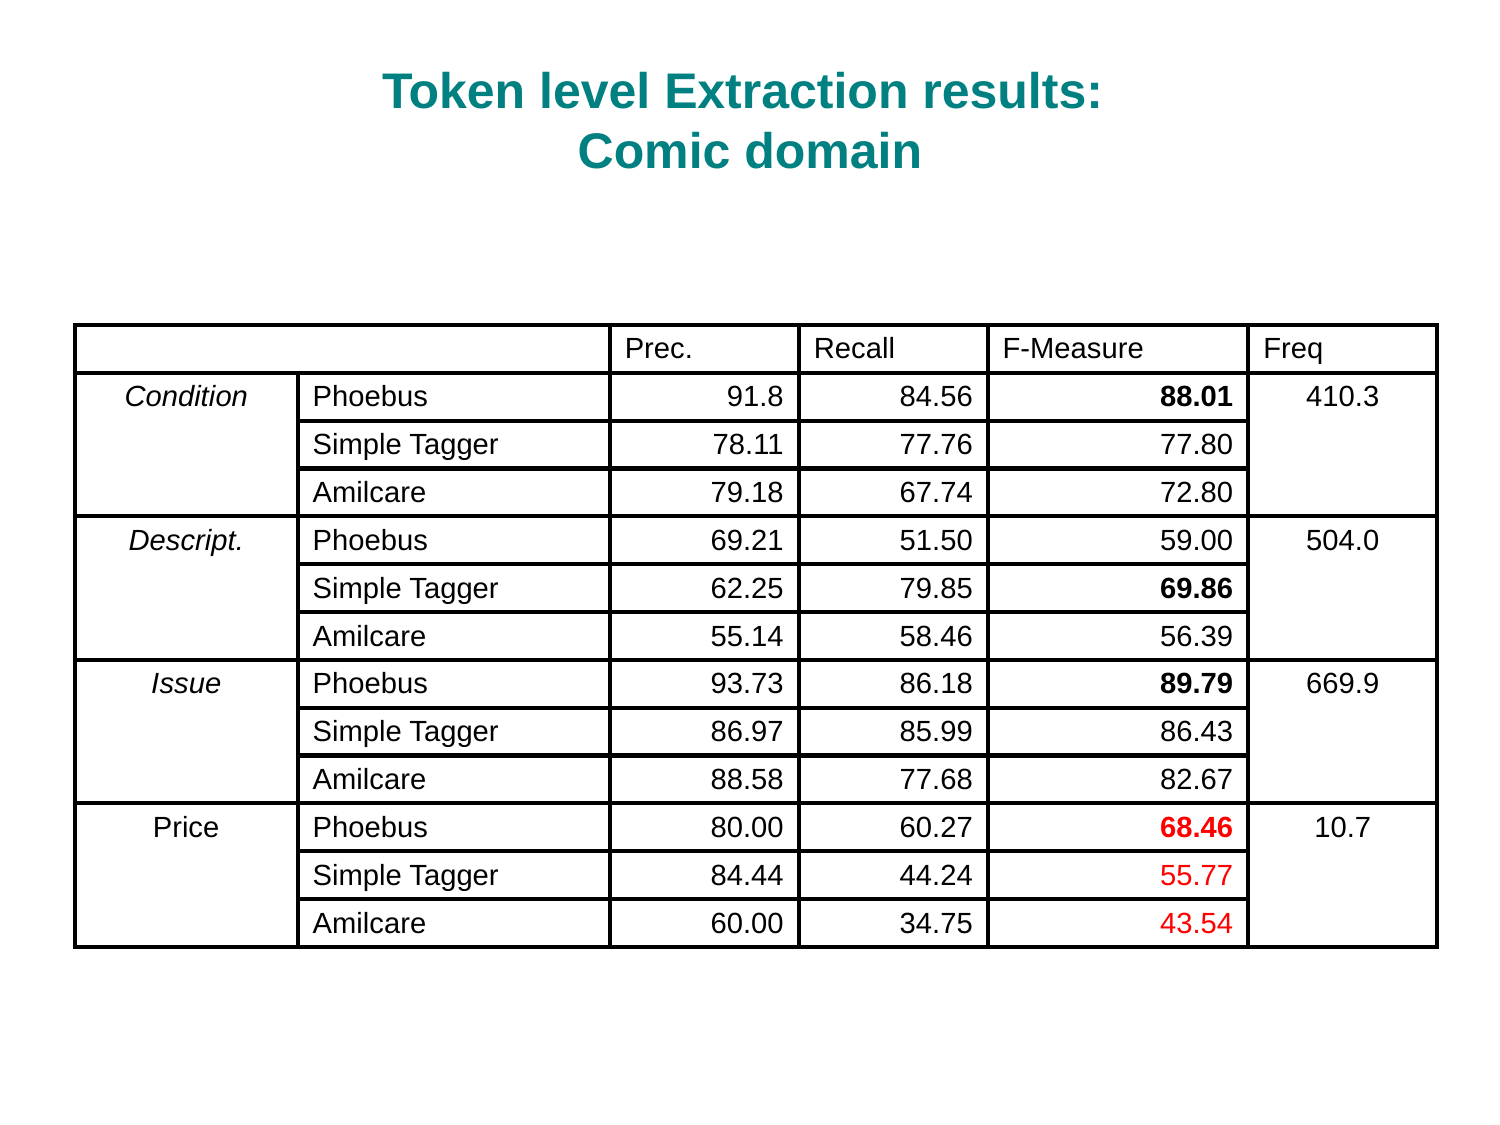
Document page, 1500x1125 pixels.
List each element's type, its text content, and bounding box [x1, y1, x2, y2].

title Token level Extraction results: Comic domain [50, 24, 1450, 213]
table_cell 10.7 [1250, 805, 1435, 945]
table_cell 55.14 [612, 614, 797, 658]
table_cell Simple Tagger [300, 710, 608, 753]
table_cell 72.80 [990, 471, 1246, 514]
table_cell 77.68 [801, 758, 986, 801]
table_header Prec. [612, 327, 797, 371]
table_cell Phoebus [300, 662, 608, 706]
table_cell Phoebus [300, 805, 608, 849]
table_cell Amilcare [300, 471, 608, 514]
table_cell 82.67 [990, 758, 1246, 801]
table_cell Amilcare [300, 614, 608, 658]
table_cell Simple Tagger [300, 853, 608, 897]
table_header Freq [1250, 327, 1435, 371]
table_cell 79.18 [612, 471, 797, 514]
table_cell 93.73 [612, 662, 797, 706]
table_header Recall [801, 327, 986, 371]
table_cell 86.18 [801, 662, 986, 706]
table_cell Condition [77, 375, 296, 514]
table_cell 84.56 [801, 375, 986, 419]
table_cell Simple Tagger [300, 566, 608, 610]
table_cell 43.54 [990, 901, 1246, 945]
table_cell 410.3 [1250, 375, 1435, 514]
table_cell 88.01 [990, 375, 1246, 419]
table_cell 67.74 [801, 471, 986, 514]
table_cell 86.43 [990, 710, 1246, 753]
table_cell 58.46 [801, 614, 986, 658]
table_cell 55.77 [990, 853, 1246, 897]
table_cell 504.0 [1250, 518, 1435, 658]
table_cell 86.97 [612, 710, 797, 753]
table_cell Price [77, 805, 296, 945]
table_cell 669.9 [1250, 662, 1435, 801]
table_cell 56.39 [990, 614, 1246, 658]
table_cell 69.86 [990, 566, 1246, 610]
table_cell Amilcare [300, 758, 608, 801]
table_cell Phoebus [300, 375, 608, 419]
table_cell 77.80 [990, 423, 1246, 466]
table_header [77, 327, 608, 371]
table_cell 59.00 [990, 518, 1246, 562]
table_cell 34.75 [801, 901, 986, 945]
table_cell 44.24 [801, 853, 986, 897]
table_cell 62.25 [612, 566, 797, 610]
table_cell 60.27 [801, 805, 986, 849]
table_cell 89.79 [990, 662, 1246, 706]
table_cell 85.99 [801, 710, 986, 753]
table_cell 51.50 [801, 518, 986, 562]
table_cell 77.76 [801, 423, 986, 466]
table_cell Issue [77, 662, 296, 801]
table_cell 69.21 [612, 518, 797, 562]
table_cell 68.46 [990, 805, 1246, 849]
table_header F-Measure [990, 327, 1246, 371]
table_cell 88.58 [612, 758, 797, 801]
table_cell Descript. [77, 518, 296, 658]
table_cell 80.00 [612, 805, 797, 849]
table_cell Phoebus [300, 518, 608, 562]
table_cell 79.85 [801, 566, 986, 610]
table_cell Amilcare [300, 901, 608, 945]
table_cell 84.44 [612, 853, 797, 897]
table_cell 60.00 [612, 901, 797, 945]
table_cell 91.8 [612, 375, 797, 419]
table_cell Simple Tagger [300, 423, 608, 466]
table_cell 78.11 [612, 423, 797, 466]
